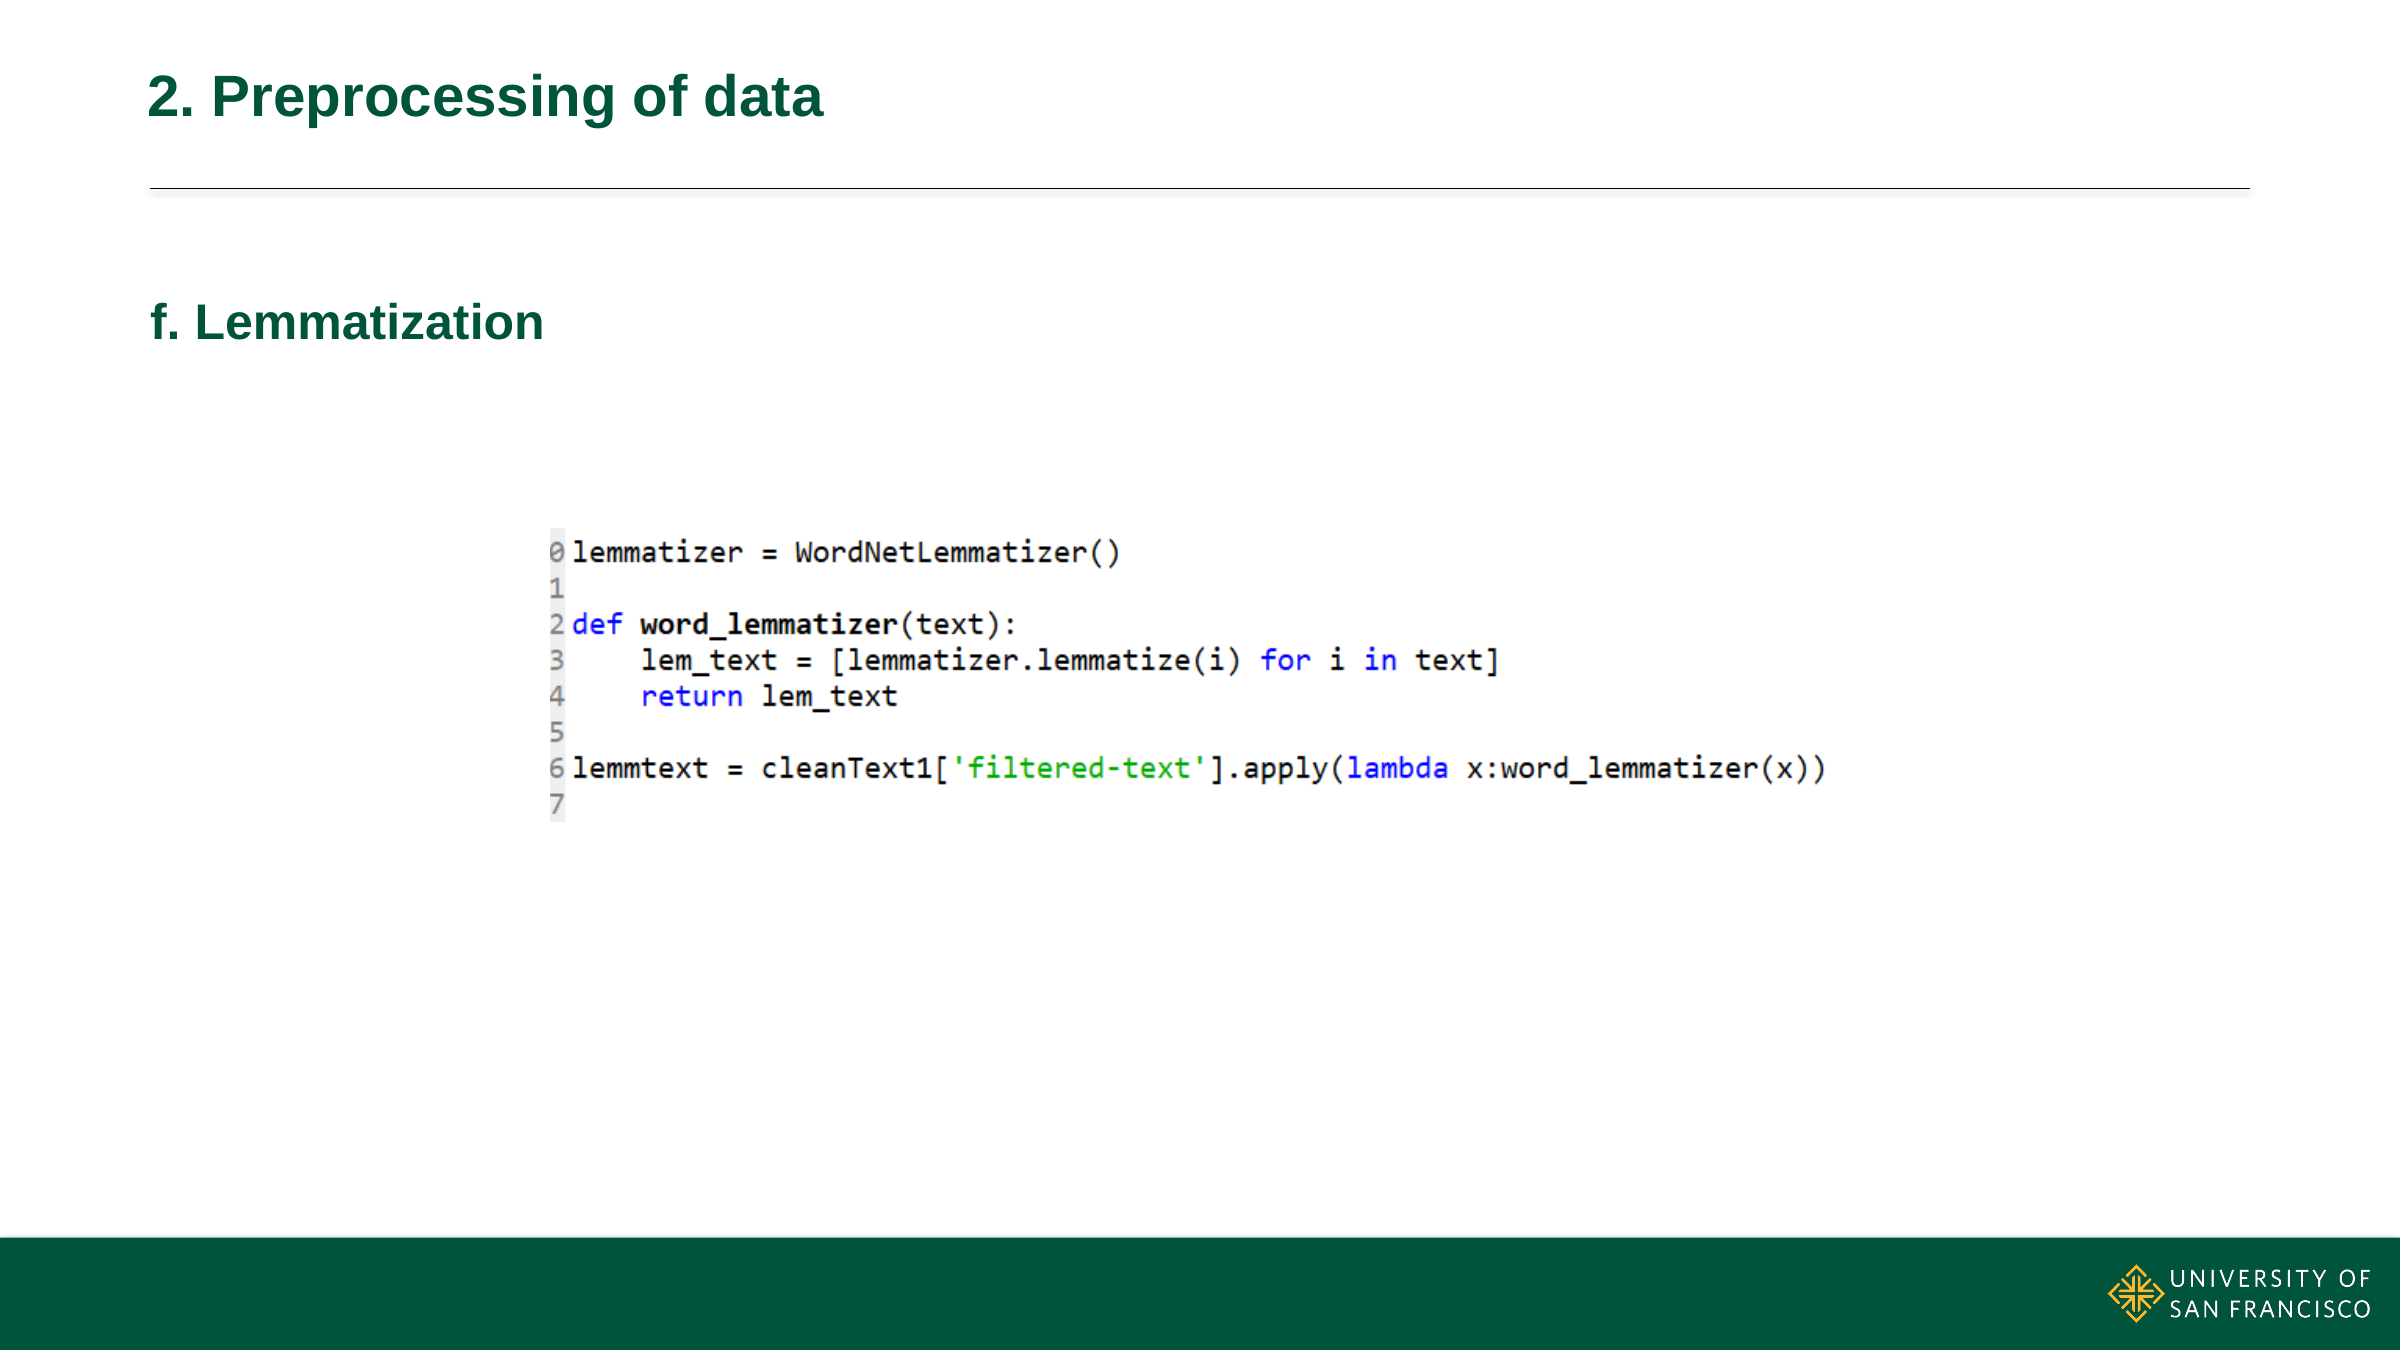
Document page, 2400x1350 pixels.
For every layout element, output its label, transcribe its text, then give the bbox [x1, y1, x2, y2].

picture [550, 527, 1850, 823]
picture [2107, 1264, 2370, 1323]
title 2. Preprocessing of data [146, 25, 2250, 165]
list f. Lemmatization [150, 274, 2250, 1147]
